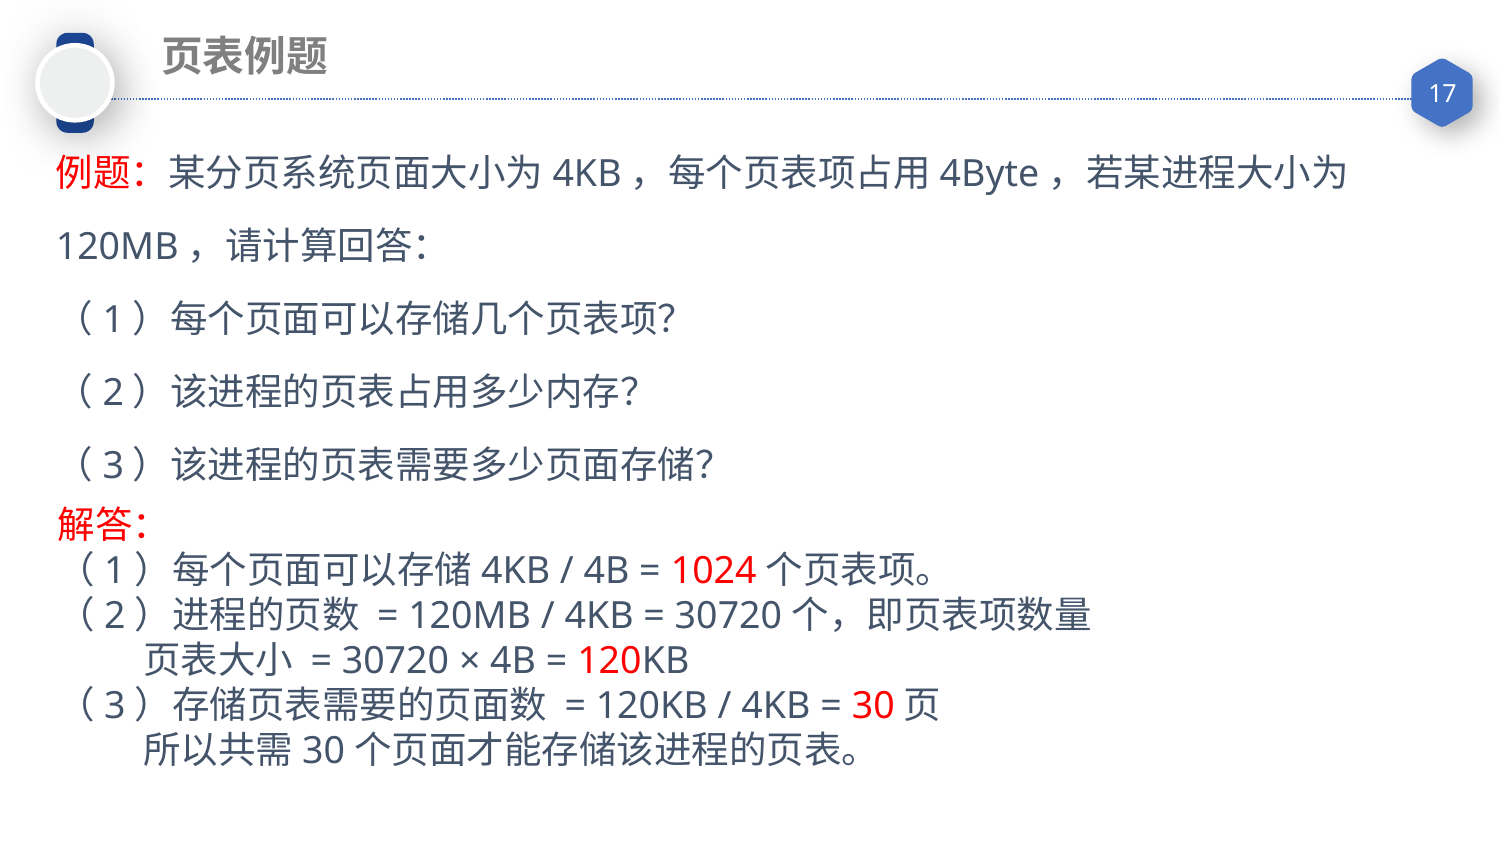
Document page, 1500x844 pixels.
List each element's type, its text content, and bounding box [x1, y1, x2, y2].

text_box 例题：某分页系统页面大小为4KB，每个页表项占用4Byte，若某进程大小为120MB，请计算回答： （1）每个页面可以存储几个页表项？ （2）该进程的页表占用多少内存？ （3）该进程的页表需要多少页面存储？ [41, 113, 1500, 493]
text_box 页表例题 [150, 23, 679, 85]
text_box 解答： （1）每个页面可以存储4KB / 4B = 1024个页表项。 （2）进程的页数 = 120MB / 4KB = 30720个，即页表项数量 页表大小 = 30720 × 4B = 120KB （3）存储页表需要的页面数 = 120KB / 4KB = 30页 所以共需30个页面才能存储该进程的页表。 [42, 493, 1461, 779]
